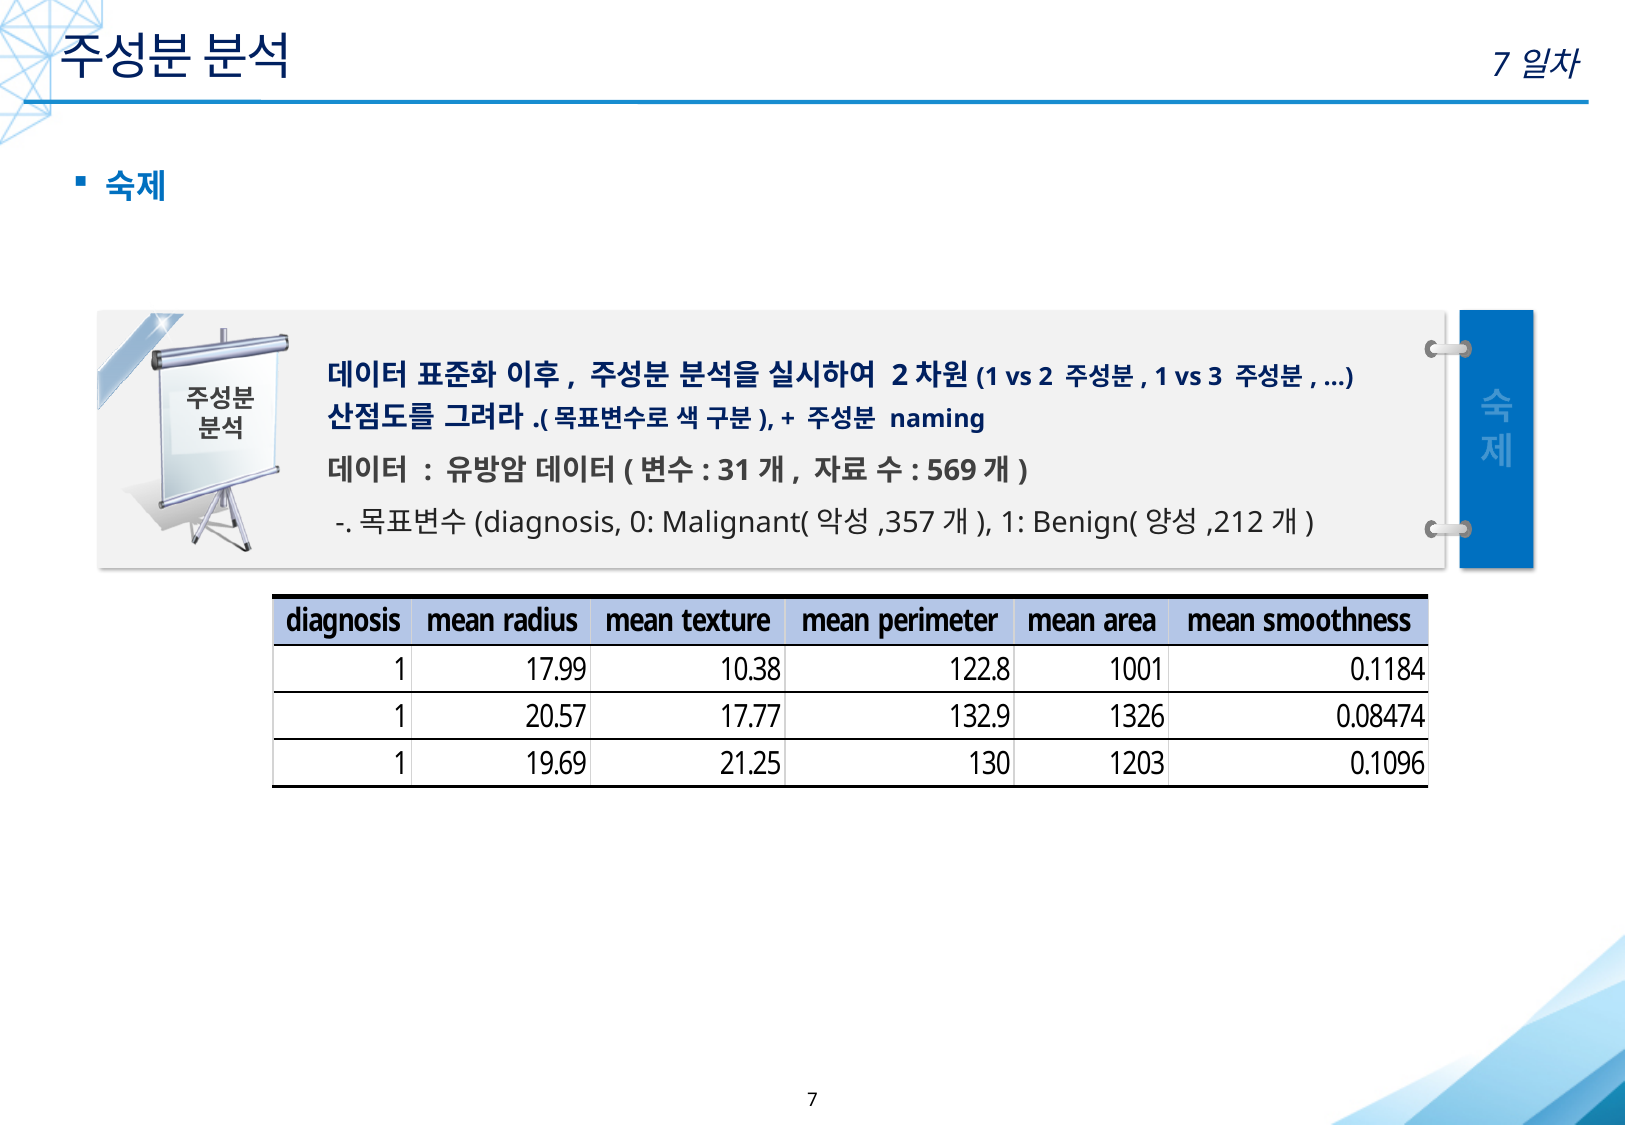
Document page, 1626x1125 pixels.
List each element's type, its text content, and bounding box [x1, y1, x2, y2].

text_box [95, 255, 1534, 569]
picture [0, 0, 1625, 1125]
text_box 7일차 [1321, 35, 1594, 81]
text_box 주성분 분석 [44, 16, 1321, 92]
text_box 숙제 [57, 154, 1531, 229]
